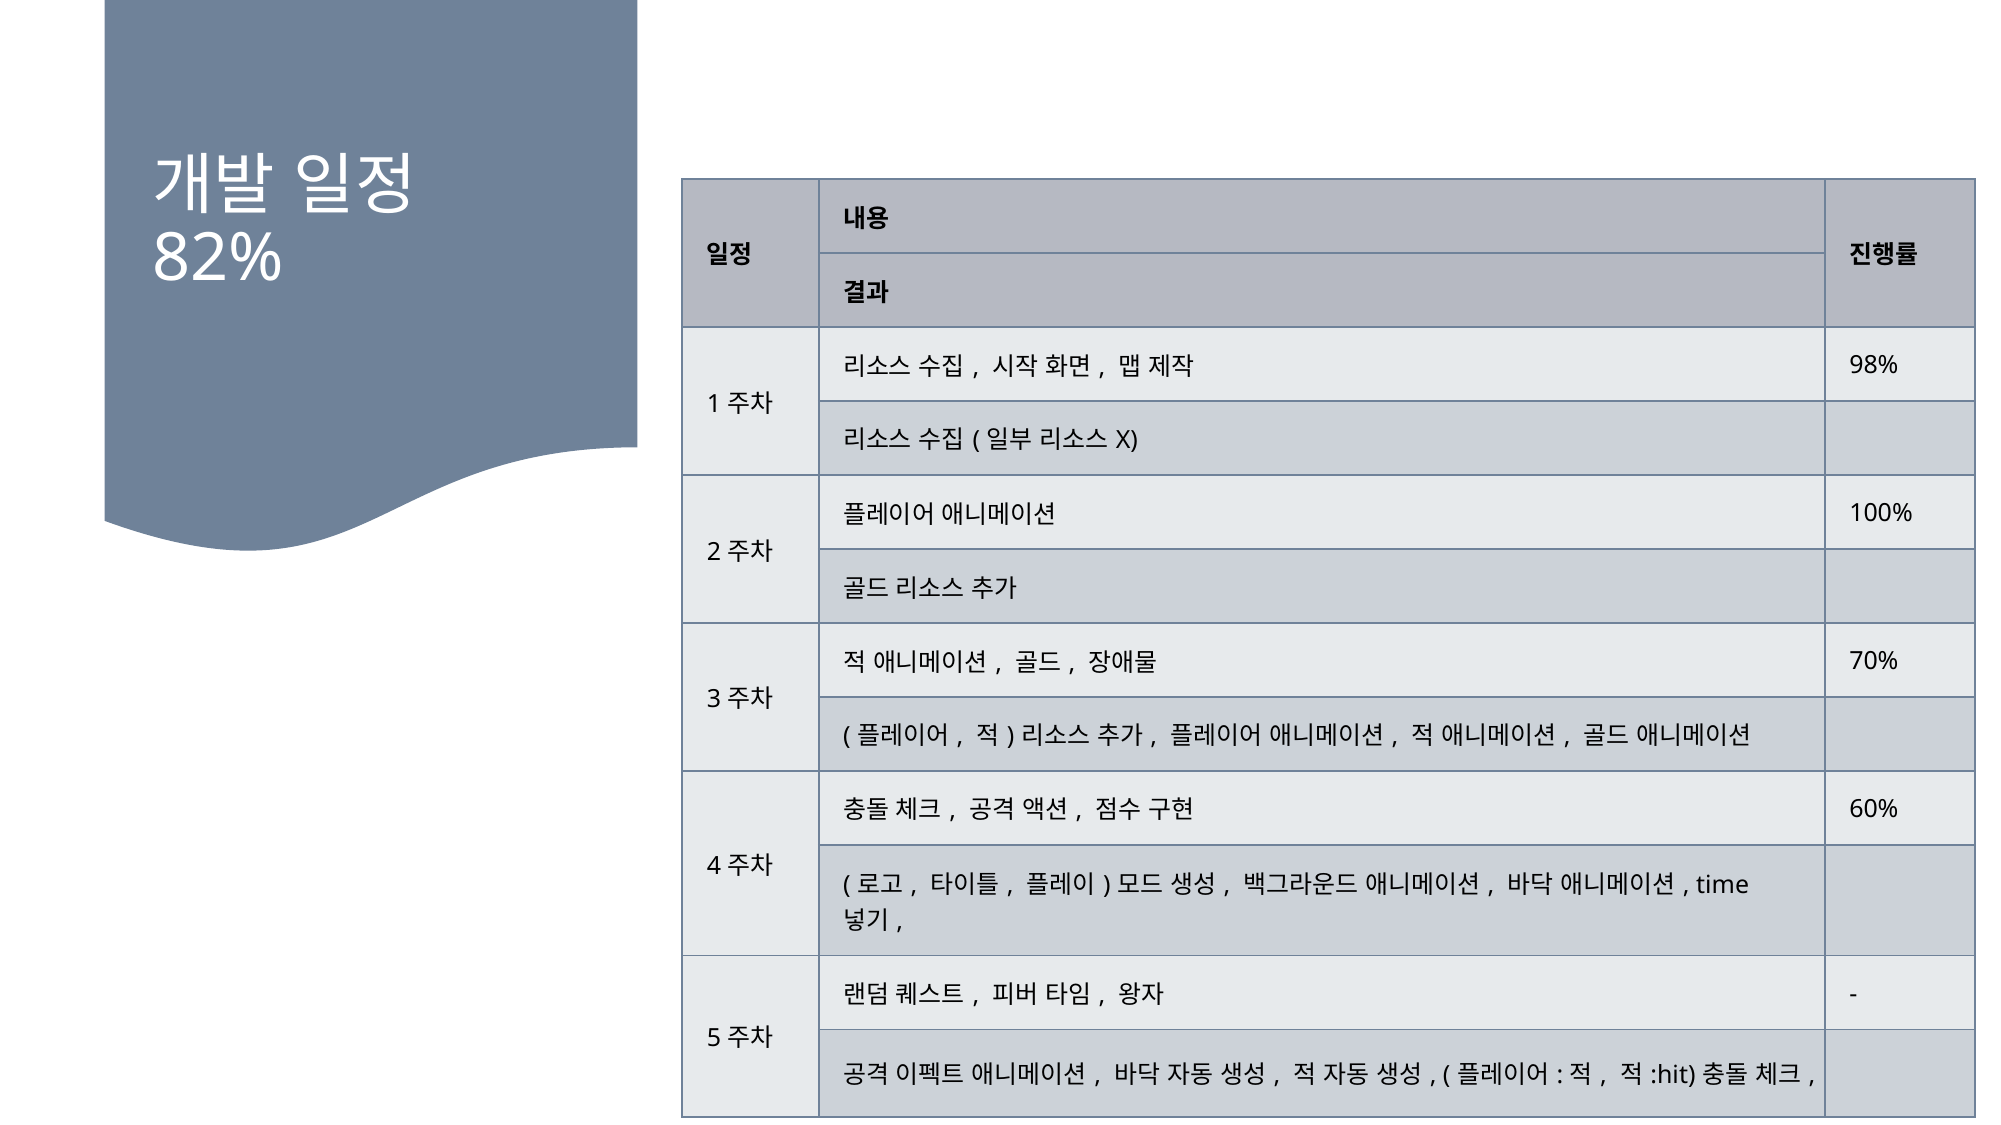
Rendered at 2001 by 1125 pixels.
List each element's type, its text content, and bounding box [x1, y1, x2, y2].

table_cell [1826, 1030, 1974, 1116]
table_cell 적 애니메이션, 골드, 장애물 [820, 624, 1824, 696]
table_cell 리소스 수집(일부 리소스X) [820, 402, 1824, 474]
table_cell 4주차 [683, 772, 818, 955]
table_cell [1826, 698, 1974, 770]
table_cell 2주차 [683, 476, 818, 622]
table_cell [1826, 846, 1974, 955]
table_cell 결과 [820, 254, 1824, 326]
table_cell 60% [1826, 772, 1974, 844]
table_cell 골드 리소스 추가 [820, 550, 1824, 622]
table_cell 70% [1826, 624, 1974, 696]
table_cell 100% [1826, 476, 1974, 548]
table_cell 충돌 체크, 공격 액션, 점수 구현 [820, 772, 1824, 844]
table_header 일정 [683, 180, 818, 326]
title 개발 일정 82% [137, 28, 604, 417]
table_header 진행률 [1826, 180, 1974, 326]
table_cell [1826, 550, 1974, 622]
table_cell 3주차 [683, 624, 818, 770]
table_cell [1826, 402, 1974, 474]
table_cell 1주차 [683, 328, 818, 474]
table_cell 98% [1826, 328, 1974, 400]
text_box [103, 0, 640, 553]
table_cell 5주차 [683, 956, 818, 1116]
table_cell (로고, 타이틀, 플레이)모드 생성, 백그라운드 애니메이션, 바닥 애니메이션, time 넣기, [820, 846, 1824, 955]
table_cell - [1826, 956, 1974, 1029]
table_cell (플레이어, 적)리소스 추가, 플레이어 애니메이션, 적 애니메이션, 골드 애니메이션 [820, 698, 1824, 770]
table_cell 리소스 수집, 시작 화면, 맵 제작 [820, 328, 1824, 400]
table_cell 플레이어 애니메이션 [820, 476, 1824, 548]
table_cell 랜덤 퀘스트, 피버 타임, 왕자 [820, 956, 1824, 1029]
table_header 내용 [820, 180, 1824, 252]
table_cell 공격 이펙트 애니메이션, 바닥 자동 생성, 적 자동 생성, (플레이어:적, 적:hit)충돌 체크, [820, 1030, 1824, 1116]
